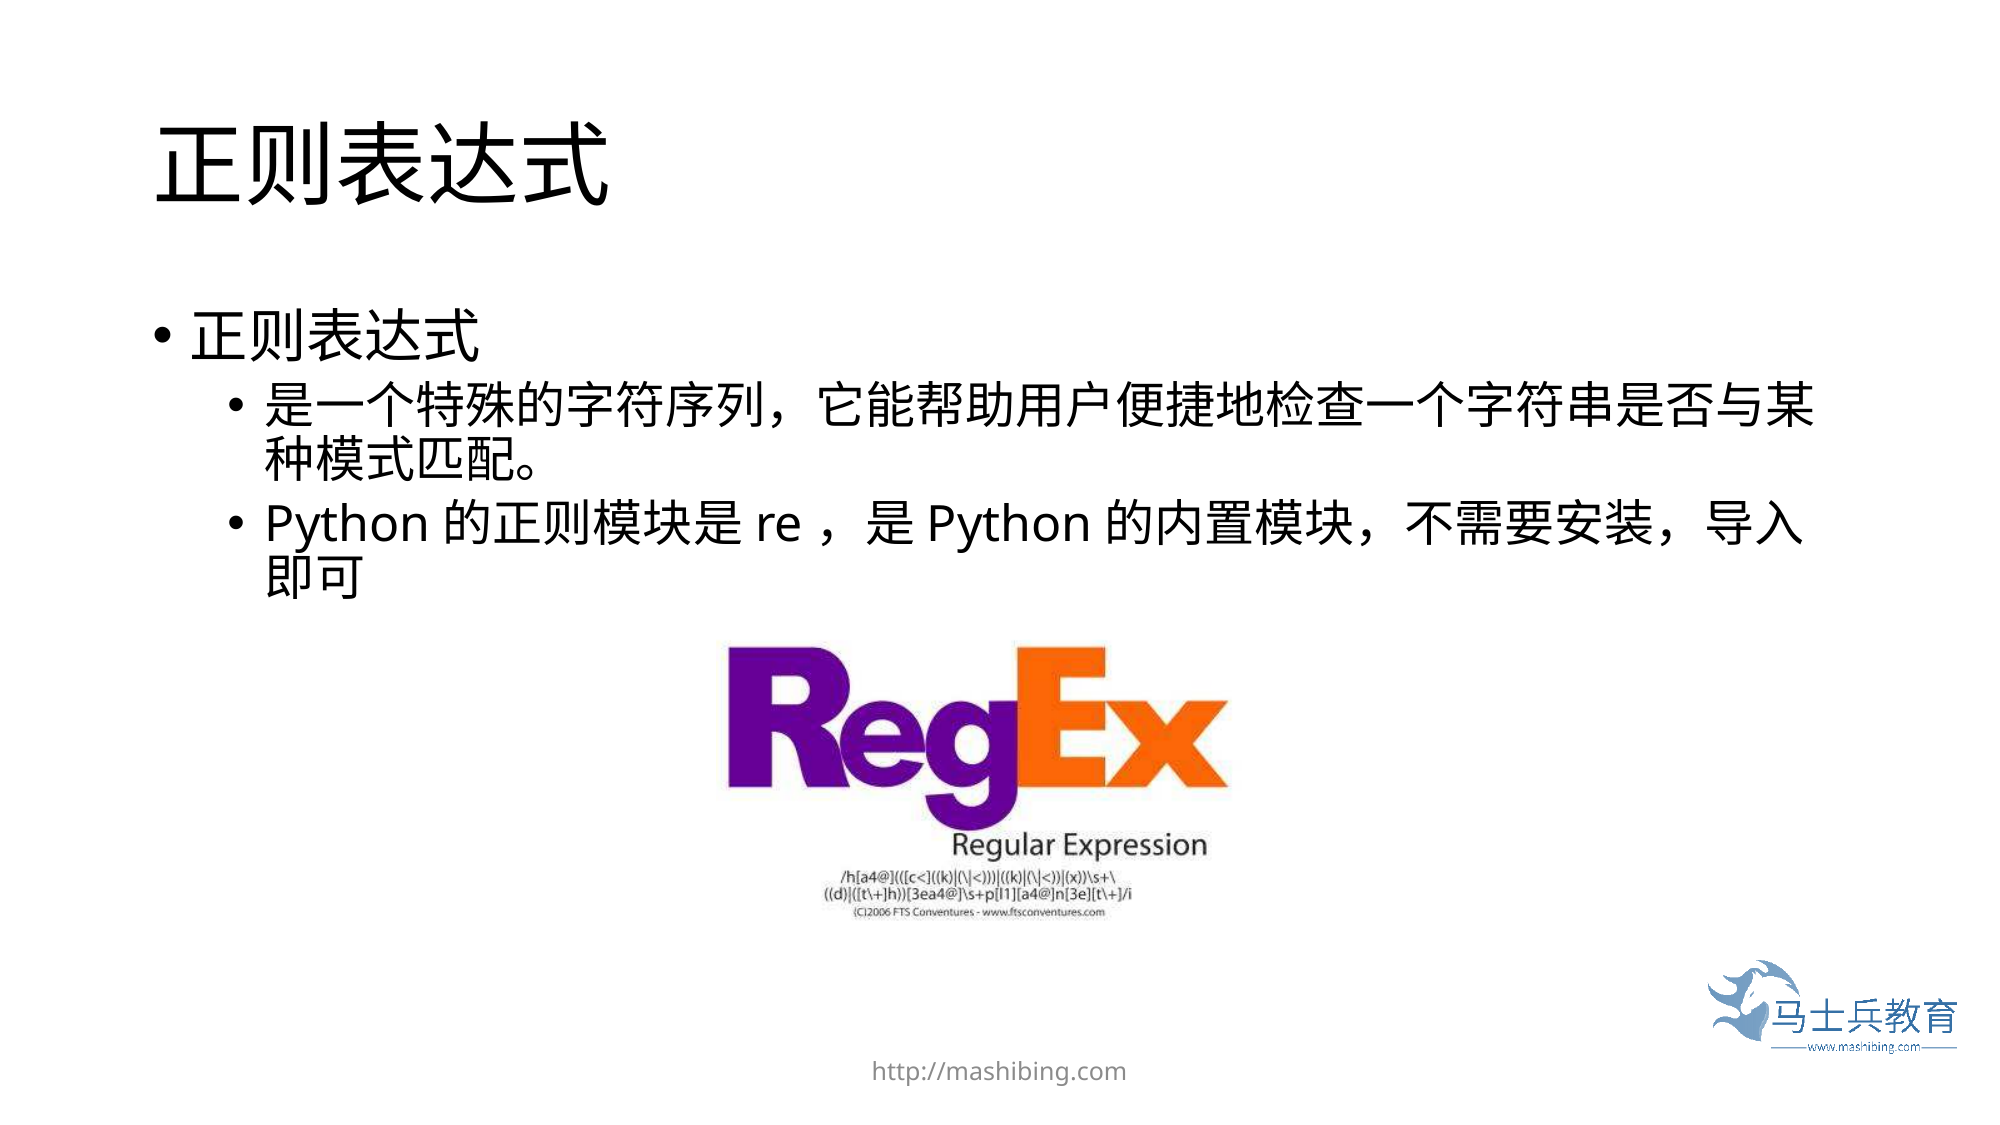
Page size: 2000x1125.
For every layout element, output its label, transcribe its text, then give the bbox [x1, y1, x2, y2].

picture [1696, 924, 1981, 1106]
title 正则表达式 [137, 59, 1862, 278]
footer http://mashibing.com [662, 1042, 1338, 1103]
list 正则表达式 是一个特殊的字符序列，它能帮助用户便捷地检查一个字符串是否与某种模式匹配。 Python的正则模块是re，是Python的内置模块，不需要安装，导入即可 [137, 299, 1862, 1014]
picture [716, 633, 1243, 928]
